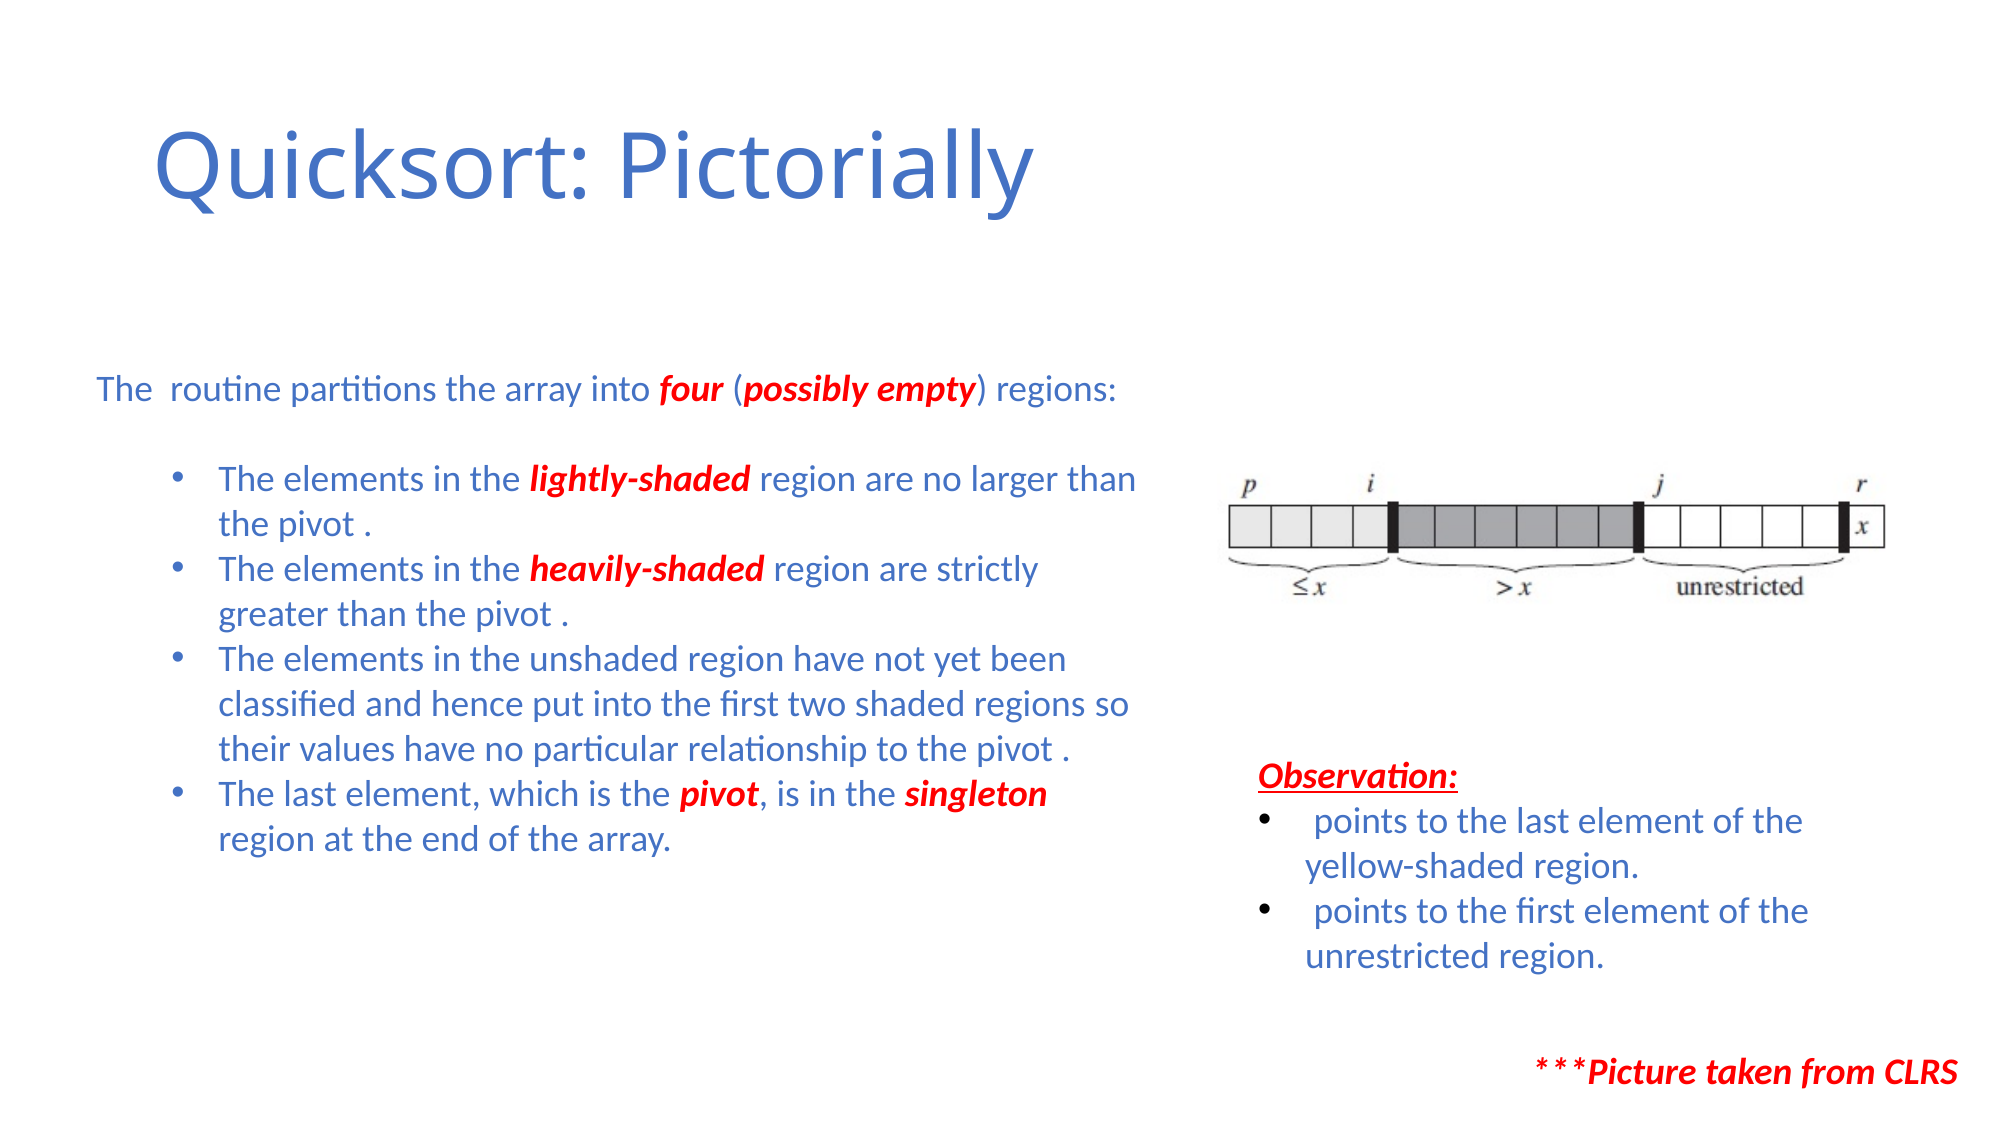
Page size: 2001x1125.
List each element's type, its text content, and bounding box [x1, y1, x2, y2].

title Quicksort: Pictorially [137, 59, 1863, 278]
picture [1192, 423, 1980, 637]
text_box ***Picture taken from CLRS [1516, 1039, 2000, 1100]
